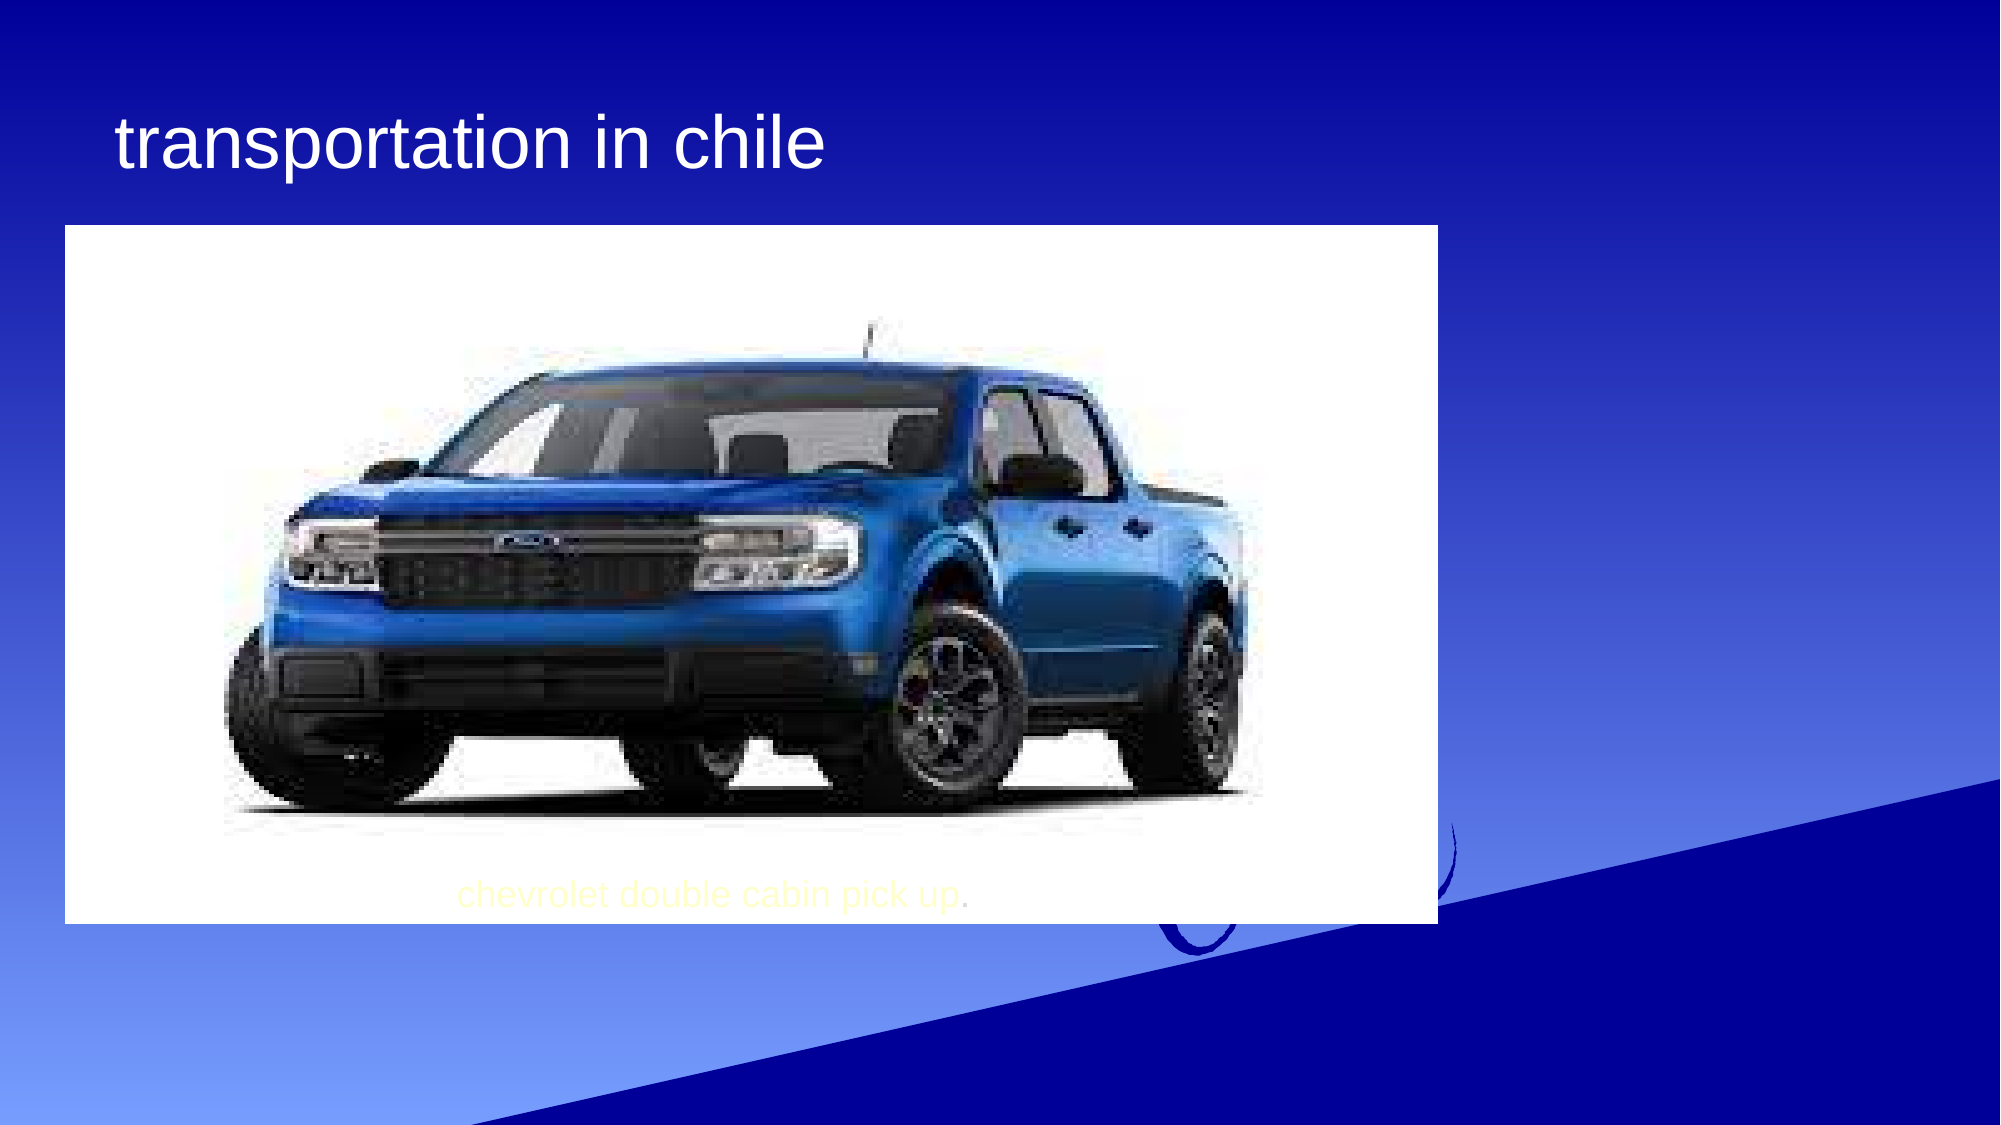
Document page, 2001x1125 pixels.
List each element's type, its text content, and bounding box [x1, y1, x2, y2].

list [65, 225, 1438, 924]
title transportation in chile [99, 44, 1901, 233]
